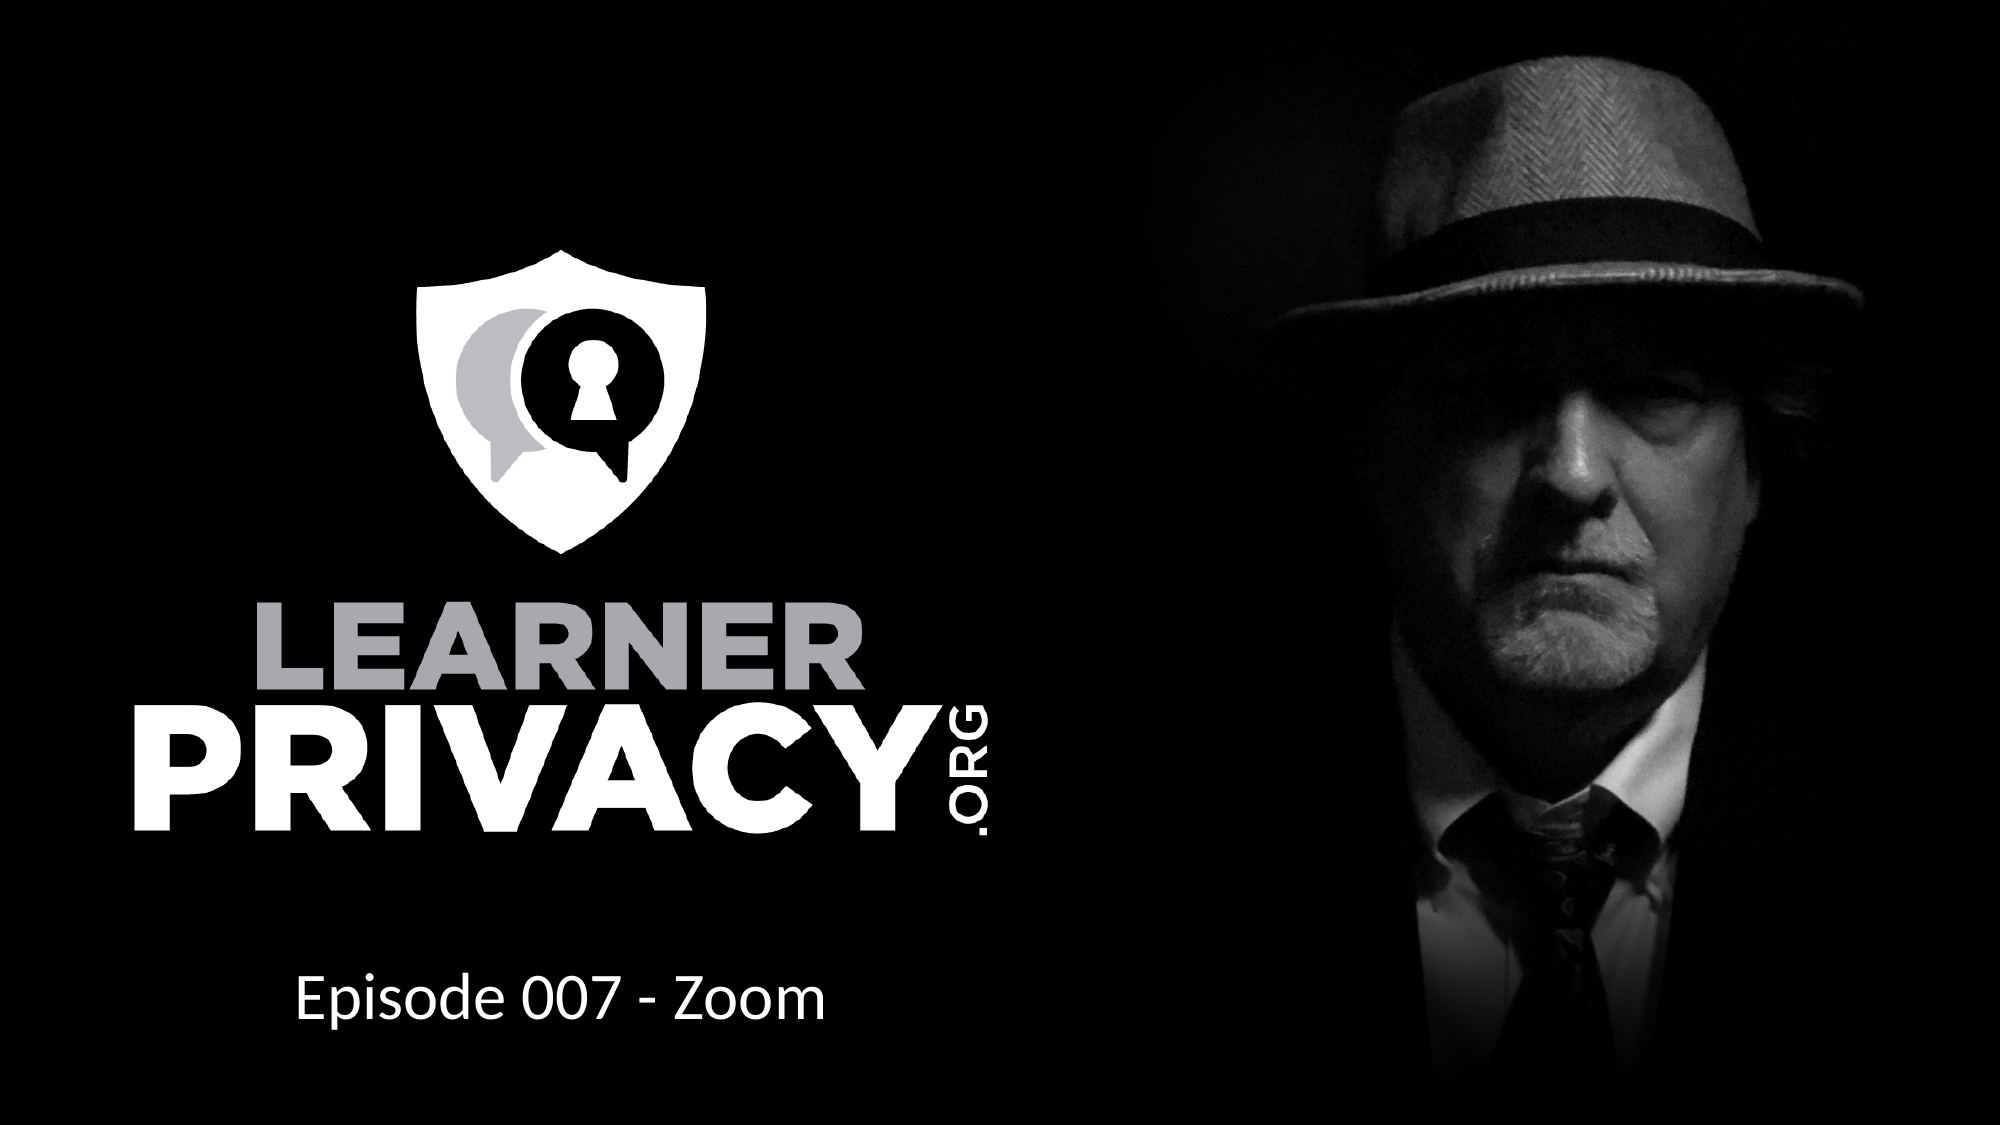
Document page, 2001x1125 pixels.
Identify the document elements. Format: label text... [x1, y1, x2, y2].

picture [1119, 0, 2000, 1125]
picture [126, 198, 997, 895]
text_box Episode 007 - Zoom [279, 945, 843, 1041]
